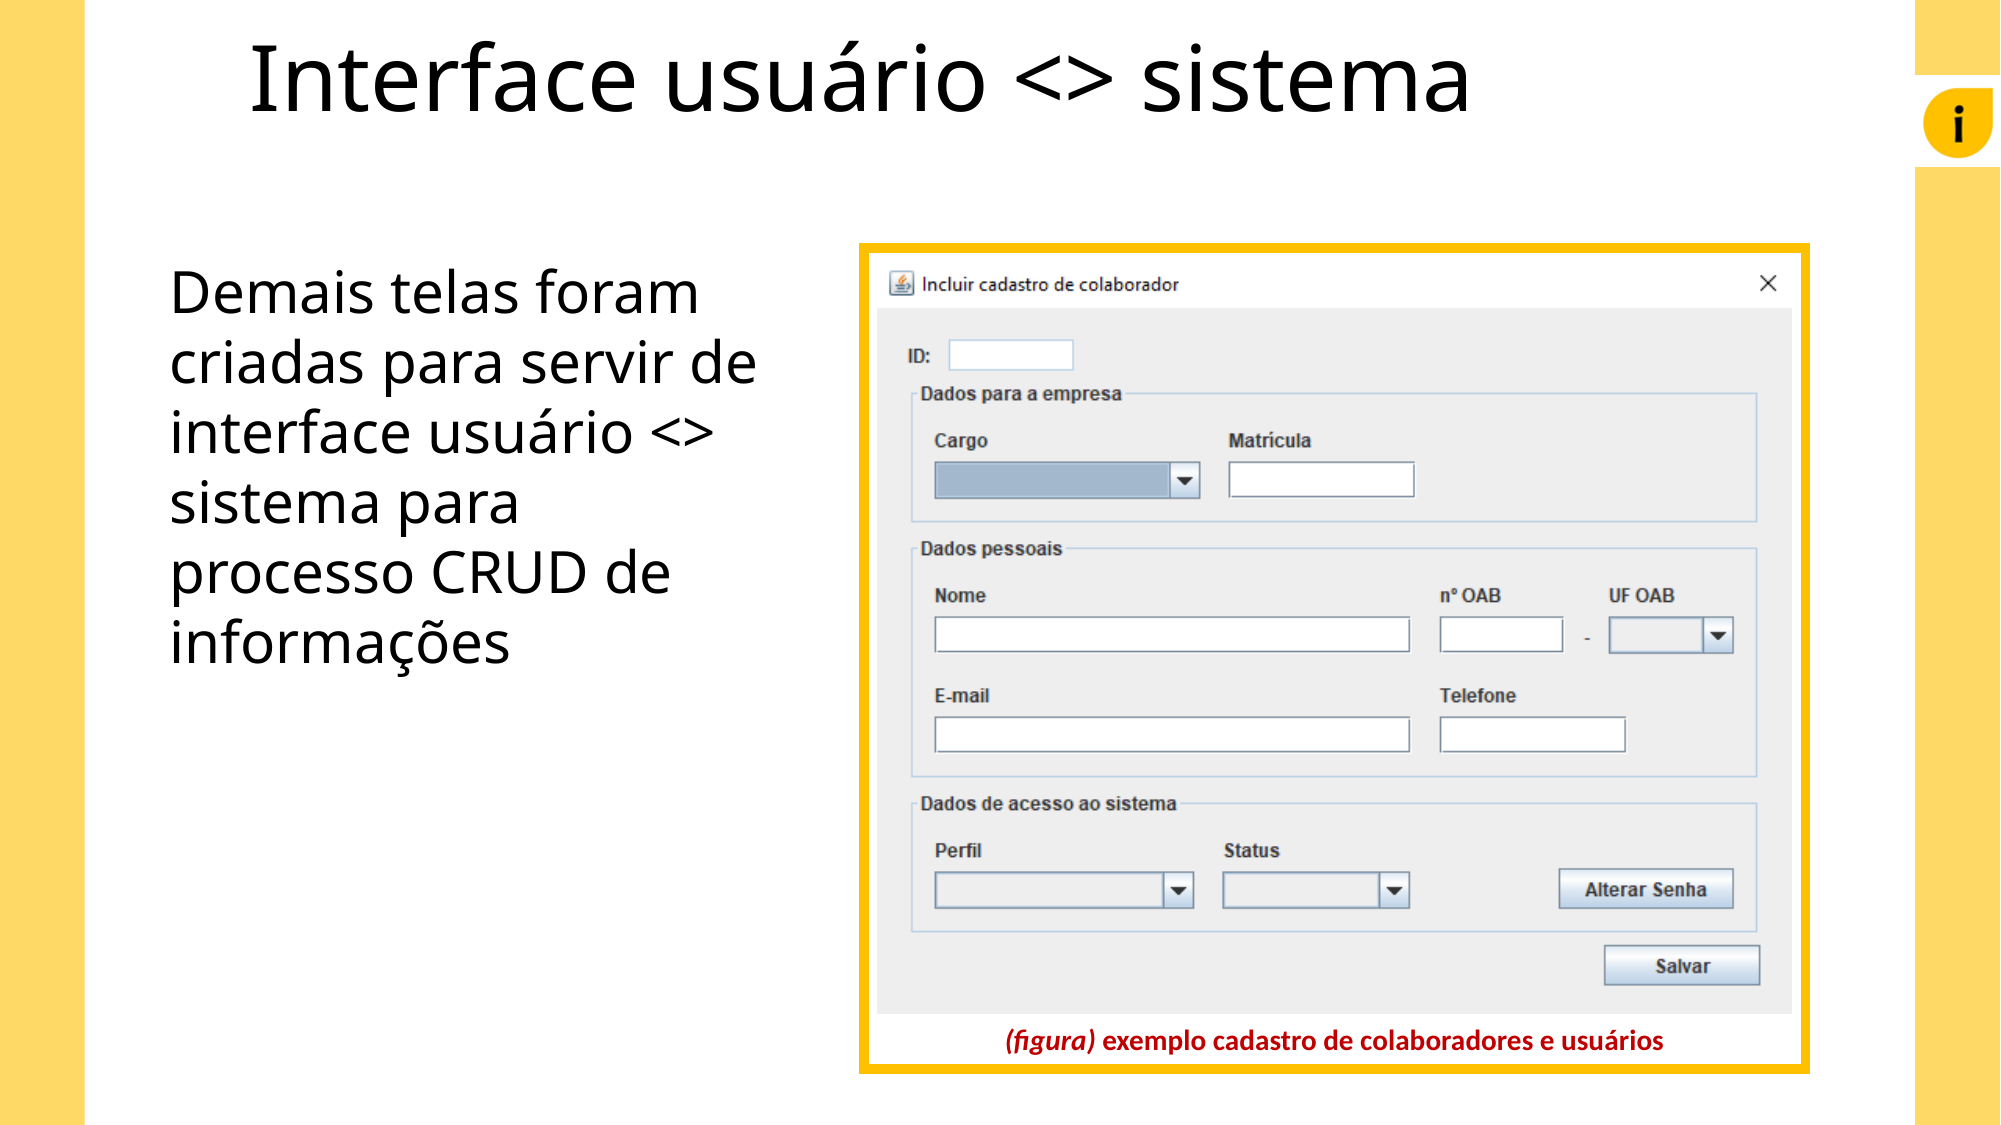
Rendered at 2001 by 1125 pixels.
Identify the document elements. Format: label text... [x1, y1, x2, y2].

picture [877, 263, 1792, 1014]
text_box [863, 247, 1807, 1070]
text_box [0, 0, 86, 1125]
text_box Interface usuário <> sistema [235, 12, 1881, 137]
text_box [1915, 0, 2000, 1125]
text_box Demais telas foram criadas para servir de interface usuário <> sistema para processo CRUD de informações [155, 247, 794, 683]
text_box (figura) exemplo cadastro de colaboradores e usuários [877, 1014, 1792, 1064]
